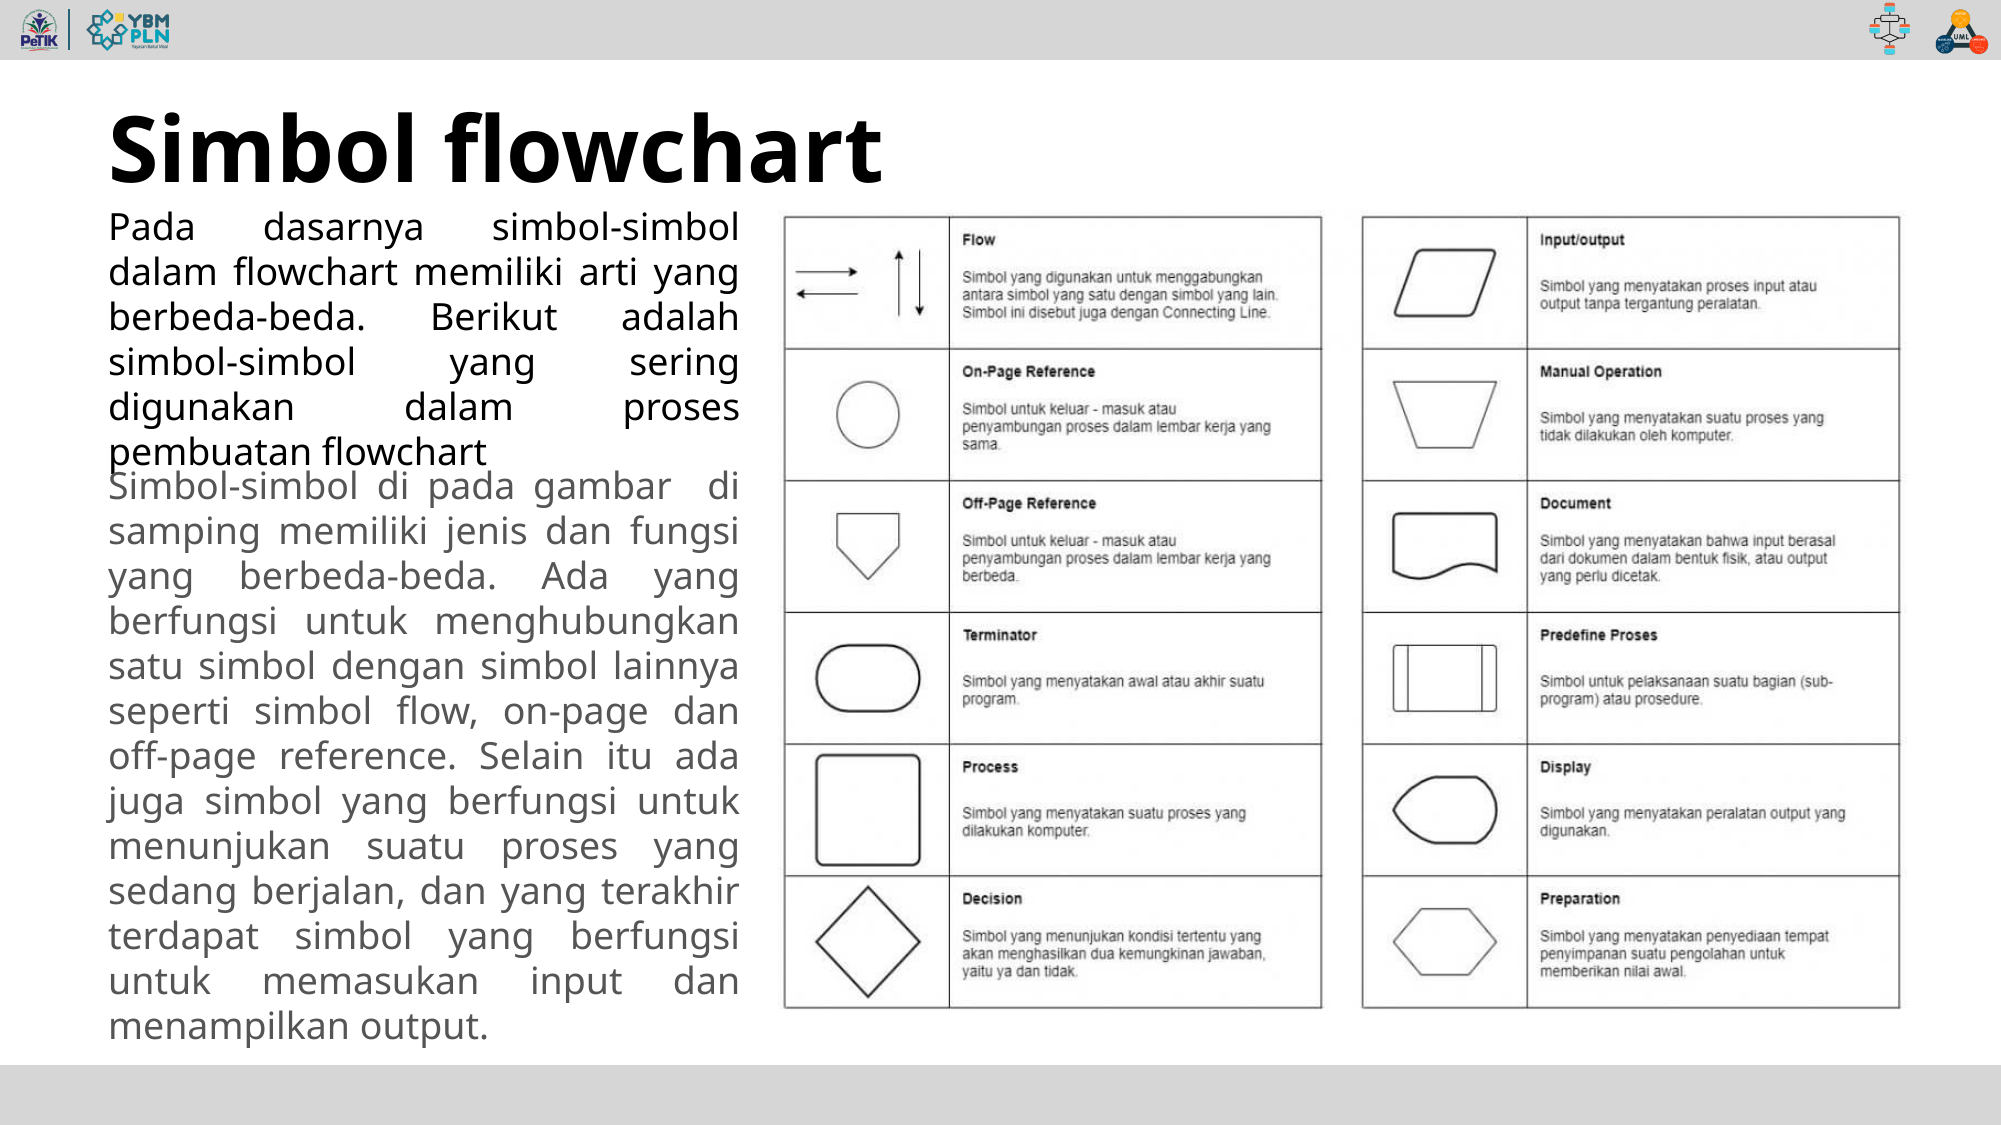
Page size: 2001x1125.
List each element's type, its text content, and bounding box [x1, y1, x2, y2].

picture [778, 210, 1907, 1016]
text_box [0, 0, 2000, 61]
picture [21, 9, 58, 51]
text_box [0, 1064, 2000, 1125]
picture [86, 9, 169, 51]
title Simbol flowchart [93, 78, 1030, 228]
picture [1933, 5, 1990, 59]
text_box Pada dasarnya simbol-simbol dalam flowchart memiliki arti yang berbeda-beda. Berikut adalah simbol-simbol yang sering digunakan dalam proses pembuatan flowchart [93, 195, 756, 454]
picture [1859, 0, 1923, 60]
text_box Simbol-simbol di pada gambar di samping memiliki jenis dan fungsi yang berbeda-beda. Ada yang berfungsi untuk menghubungkan satu simbol dengan simbol lainnya seperti simbol flow, on-page dan off-page reference. Selain itu ada juga simbol yang berfungsi untuk menunjukan suatu proses yang sedang berjalan, dan yang terakhir terdapat simbol yang berfungsi untuk memasukan input dan menampilkan output. [93, 454, 756, 1055]
